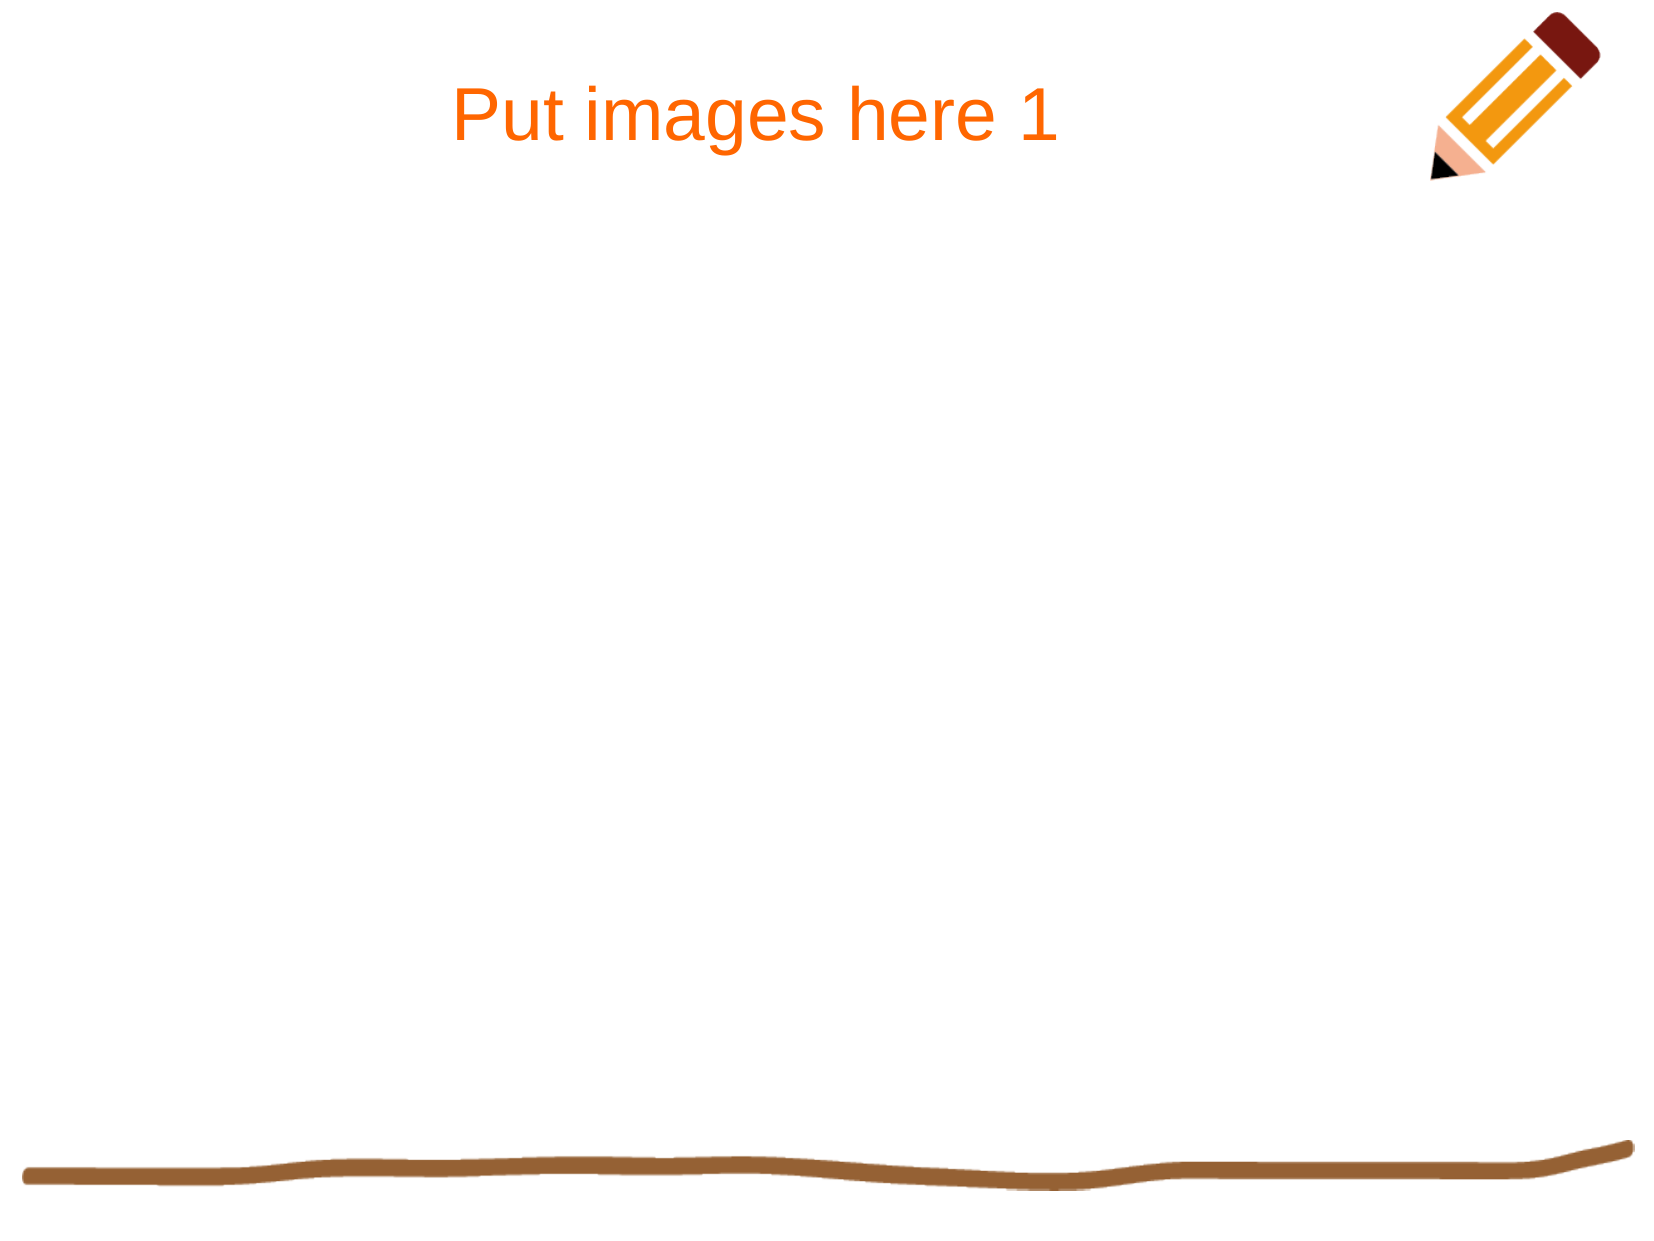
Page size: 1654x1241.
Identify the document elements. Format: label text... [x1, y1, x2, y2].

picture [22, 1140, 1635, 1191]
picture [1430, 12, 1601, 181]
text_box Put images here 1 [82, 65, 1430, 156]
